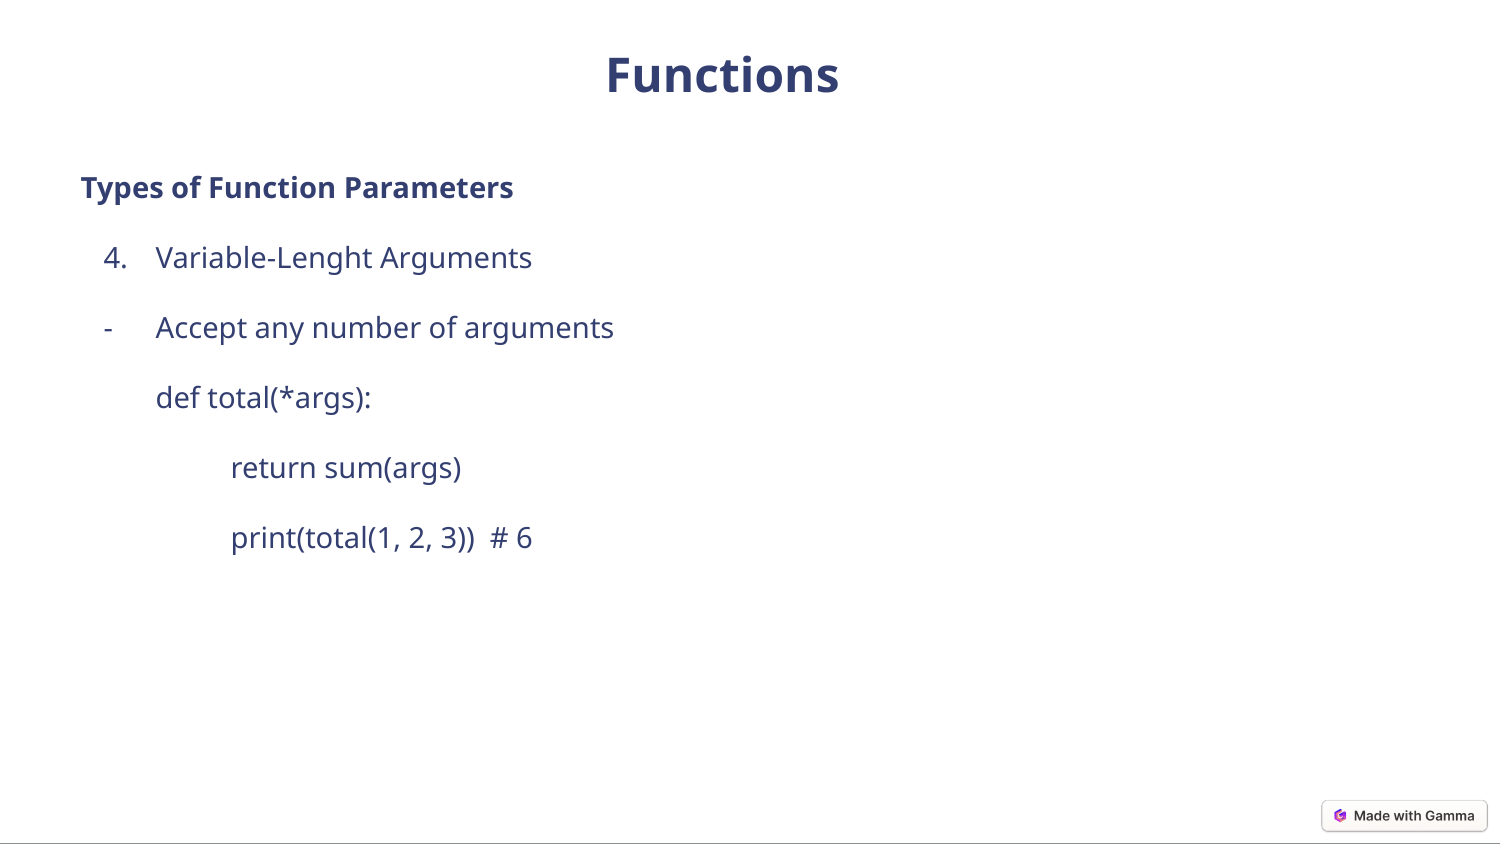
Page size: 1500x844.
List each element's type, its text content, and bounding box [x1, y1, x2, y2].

text_box Types of Function Parameters Variable-Lenght Arguments Accept any number of arguments def total(*args): return sum(args) print(total(1, 2, 3)) # 6 [80, 134, 891, 811]
picture [1316, 794, 1493, 837]
text_box Functions [311, 30, 1134, 110]
